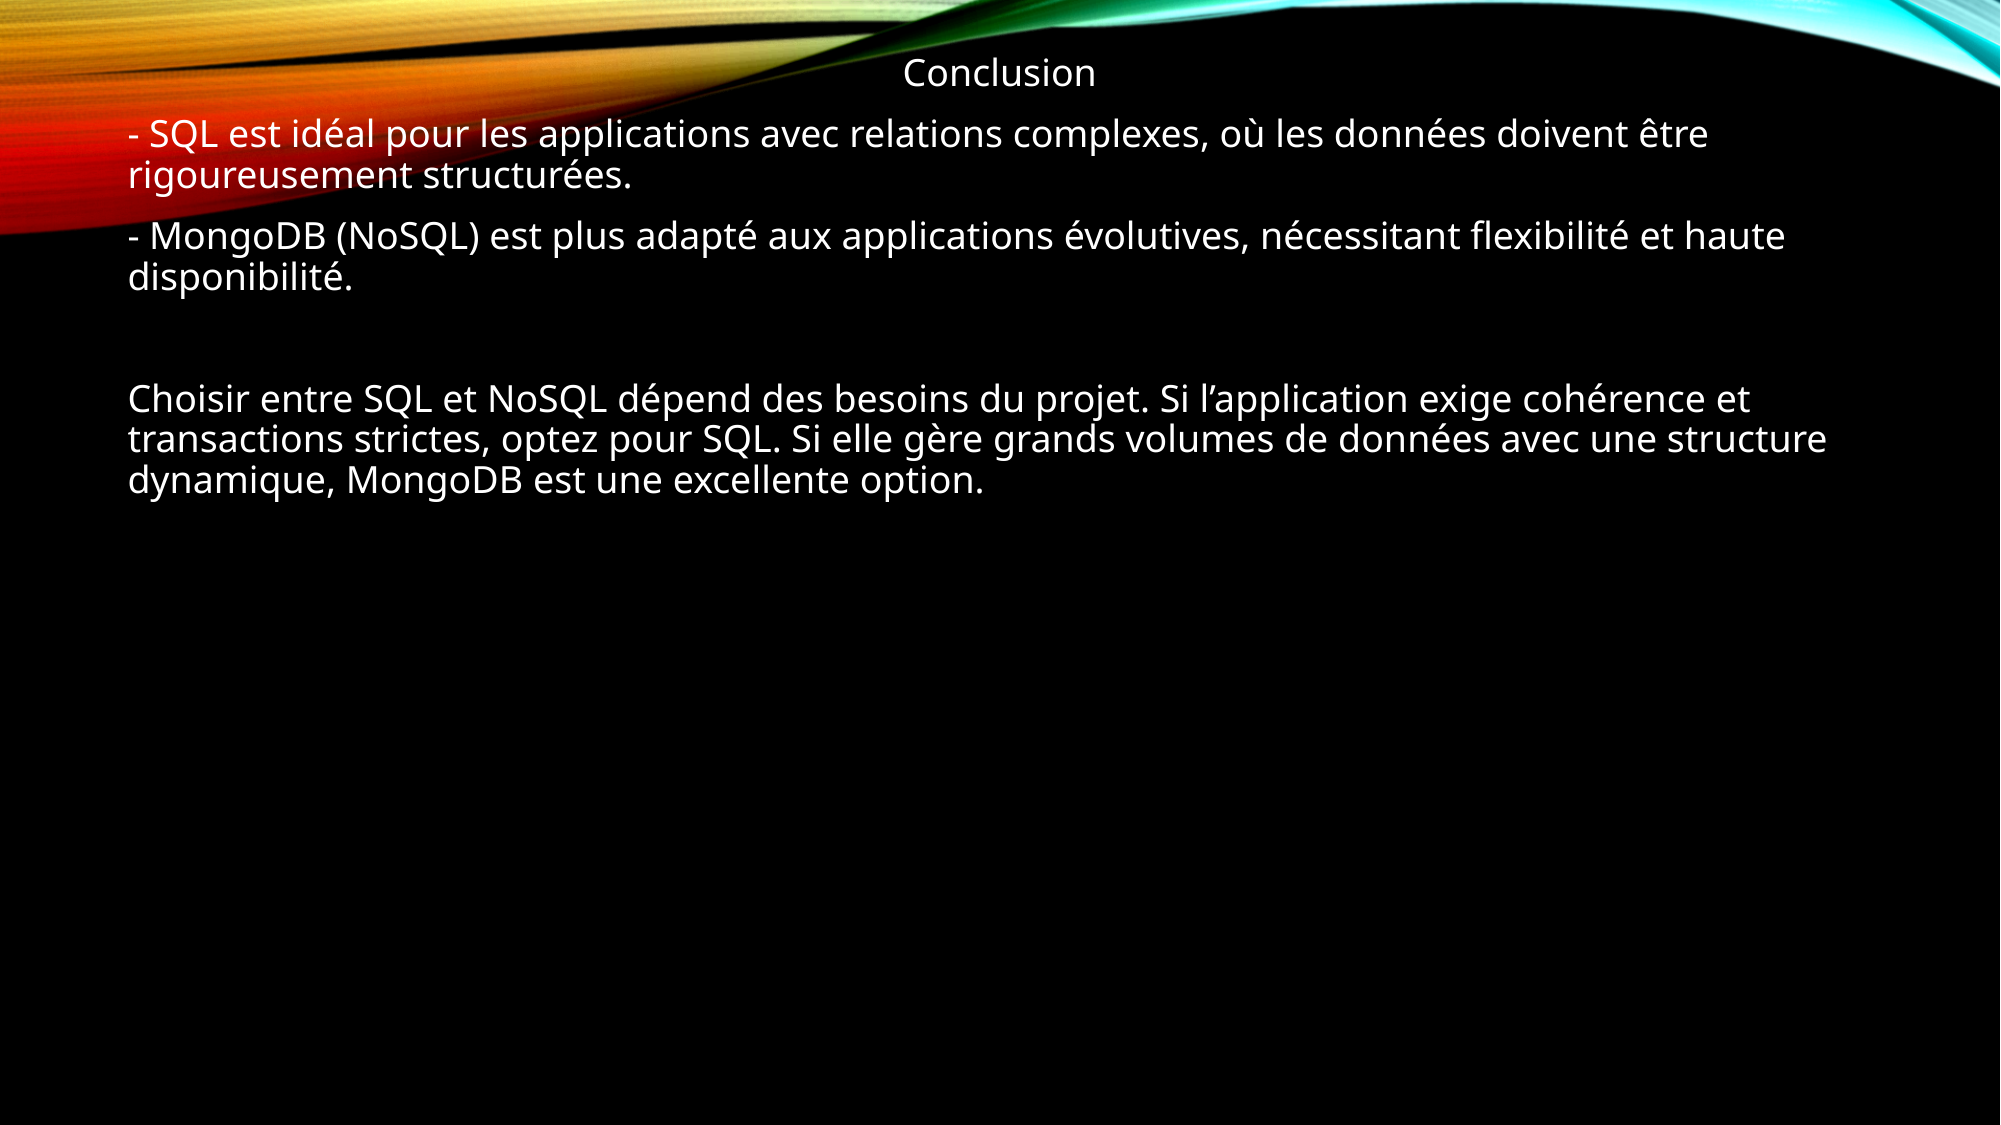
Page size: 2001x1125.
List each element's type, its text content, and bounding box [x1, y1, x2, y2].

picture [0, 0, 2000, 237]
list Conclusion - SQL est idéal pour les applications avec relations complexes, où les données doivent être rigoureusement structurées. - MongoDB (NoSQL) est plus adapté aux applications évolutives, nécessitant flexibilité et haute disponibilité. Choisir entre SQL et NoSQL dépend des besoins du projet. Si l’application exige cohérence et transactions strictes, optez pour SQL. Si elle gère grands volumes de données avec une structure dynamique, MongoDB est une excellente option. [112, 46, 1888, 1021]
